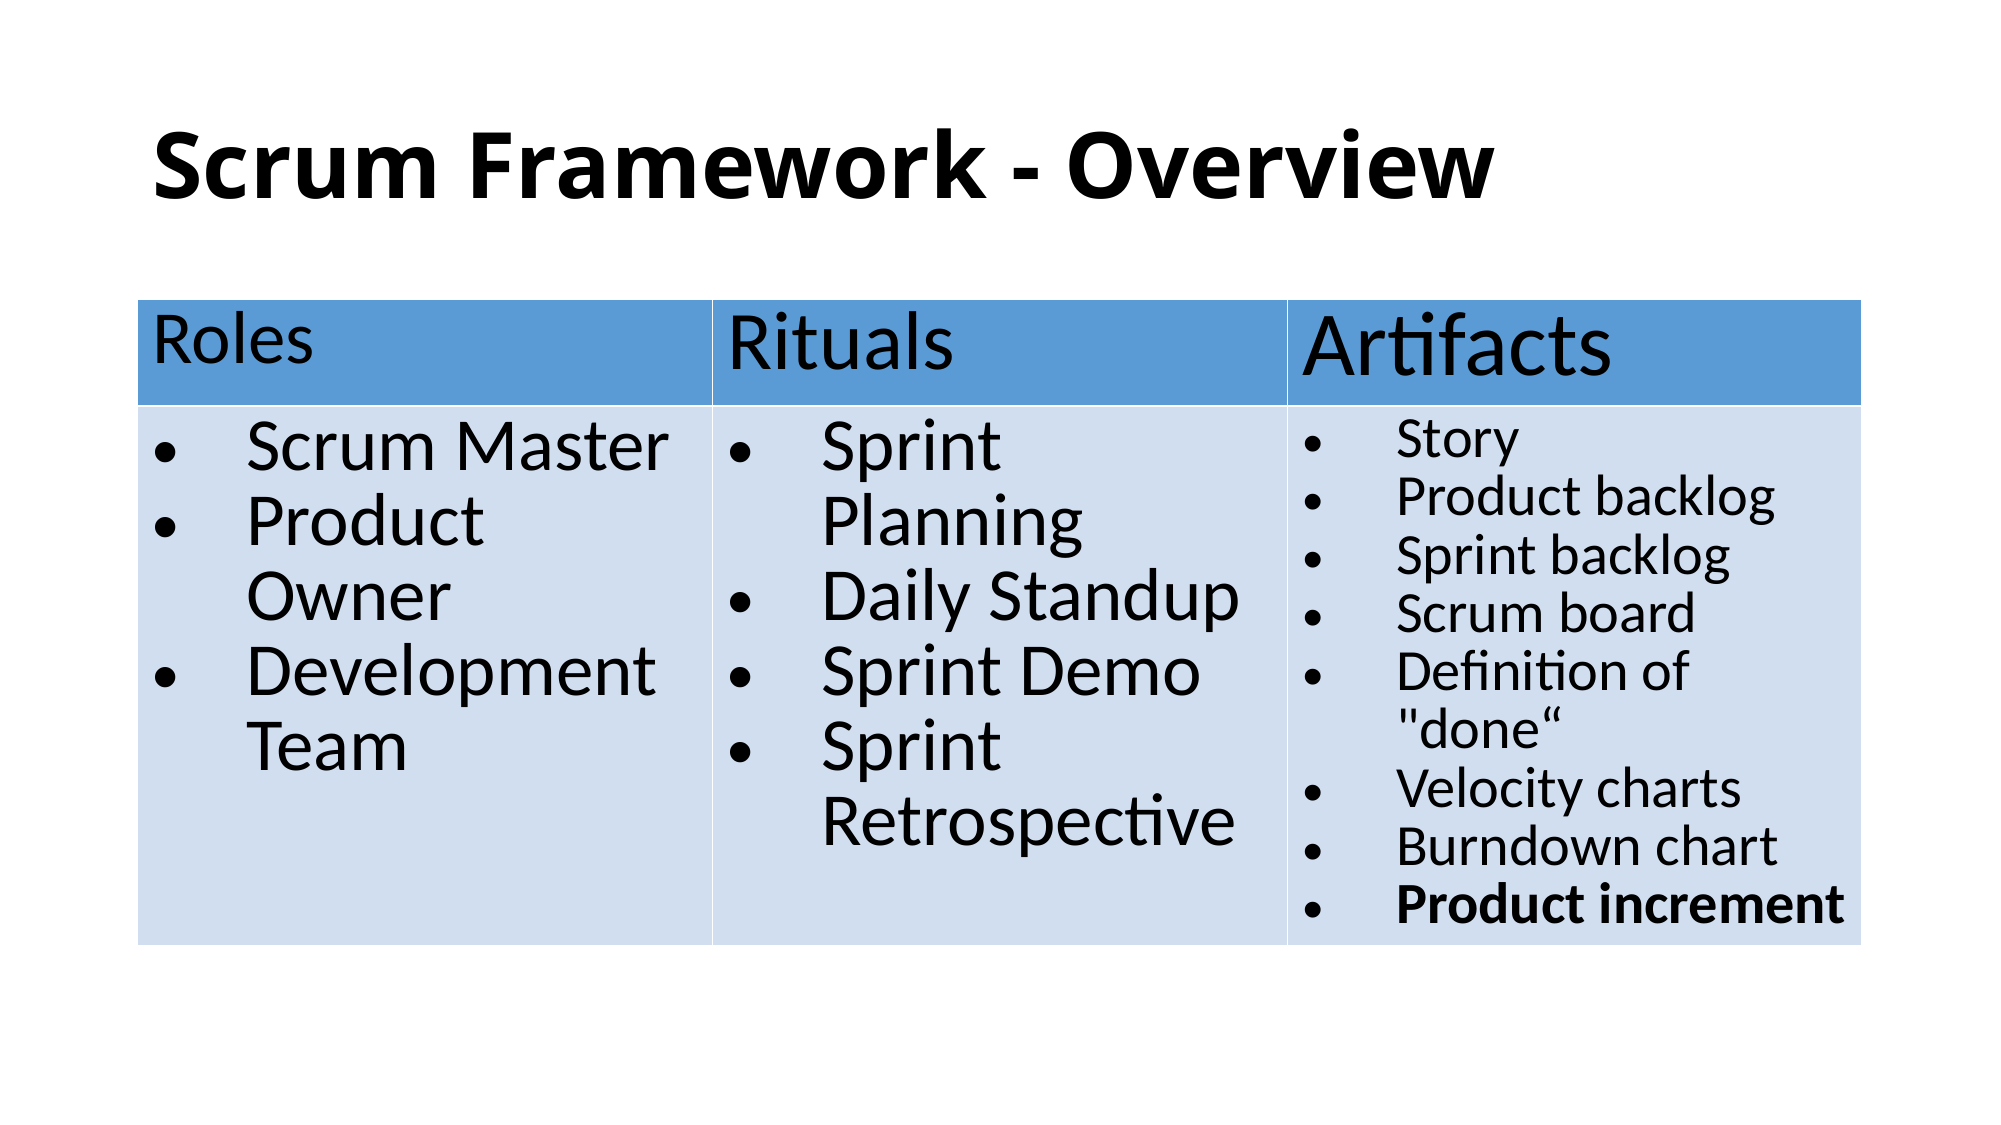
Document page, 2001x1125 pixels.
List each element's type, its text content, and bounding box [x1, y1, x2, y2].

title Scrum Framework - Overview [137, 59, 1863, 278]
table_cell Sprint Planning Daily Standup Sprint Demo Sprint Retrospective [713, 407, 1287, 945]
table_cell Story Product backlog Sprint backlog Scrum board Definition of "done“ Velocity charts Burndown chart Product increment [1288, 407, 1861, 945]
table_header Rituals [713, 300, 1287, 405]
table_cell Scrum Master Product Owner Development Team [138, 407, 712, 945]
table_header Roles [138, 300, 712, 405]
table_header Artifacts [1288, 300, 1861, 405]
